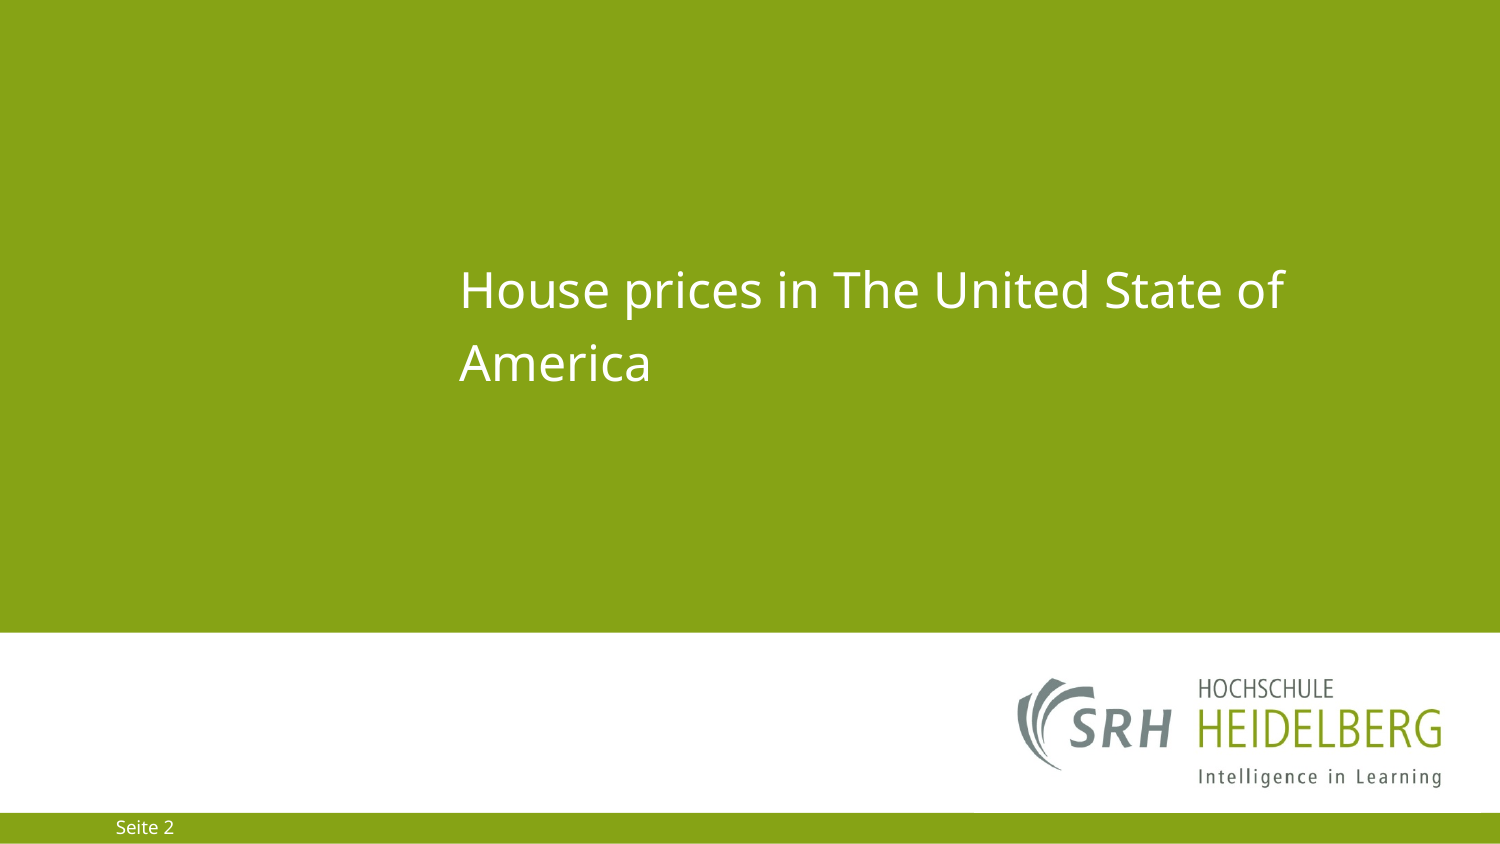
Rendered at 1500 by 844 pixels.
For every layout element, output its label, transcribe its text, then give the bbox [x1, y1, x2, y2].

picture [974, 634, 1481, 813]
list House prices in The United State of America [459, 238, 1388, 470]
footer Seite 2 [100, 814, 408, 842]
